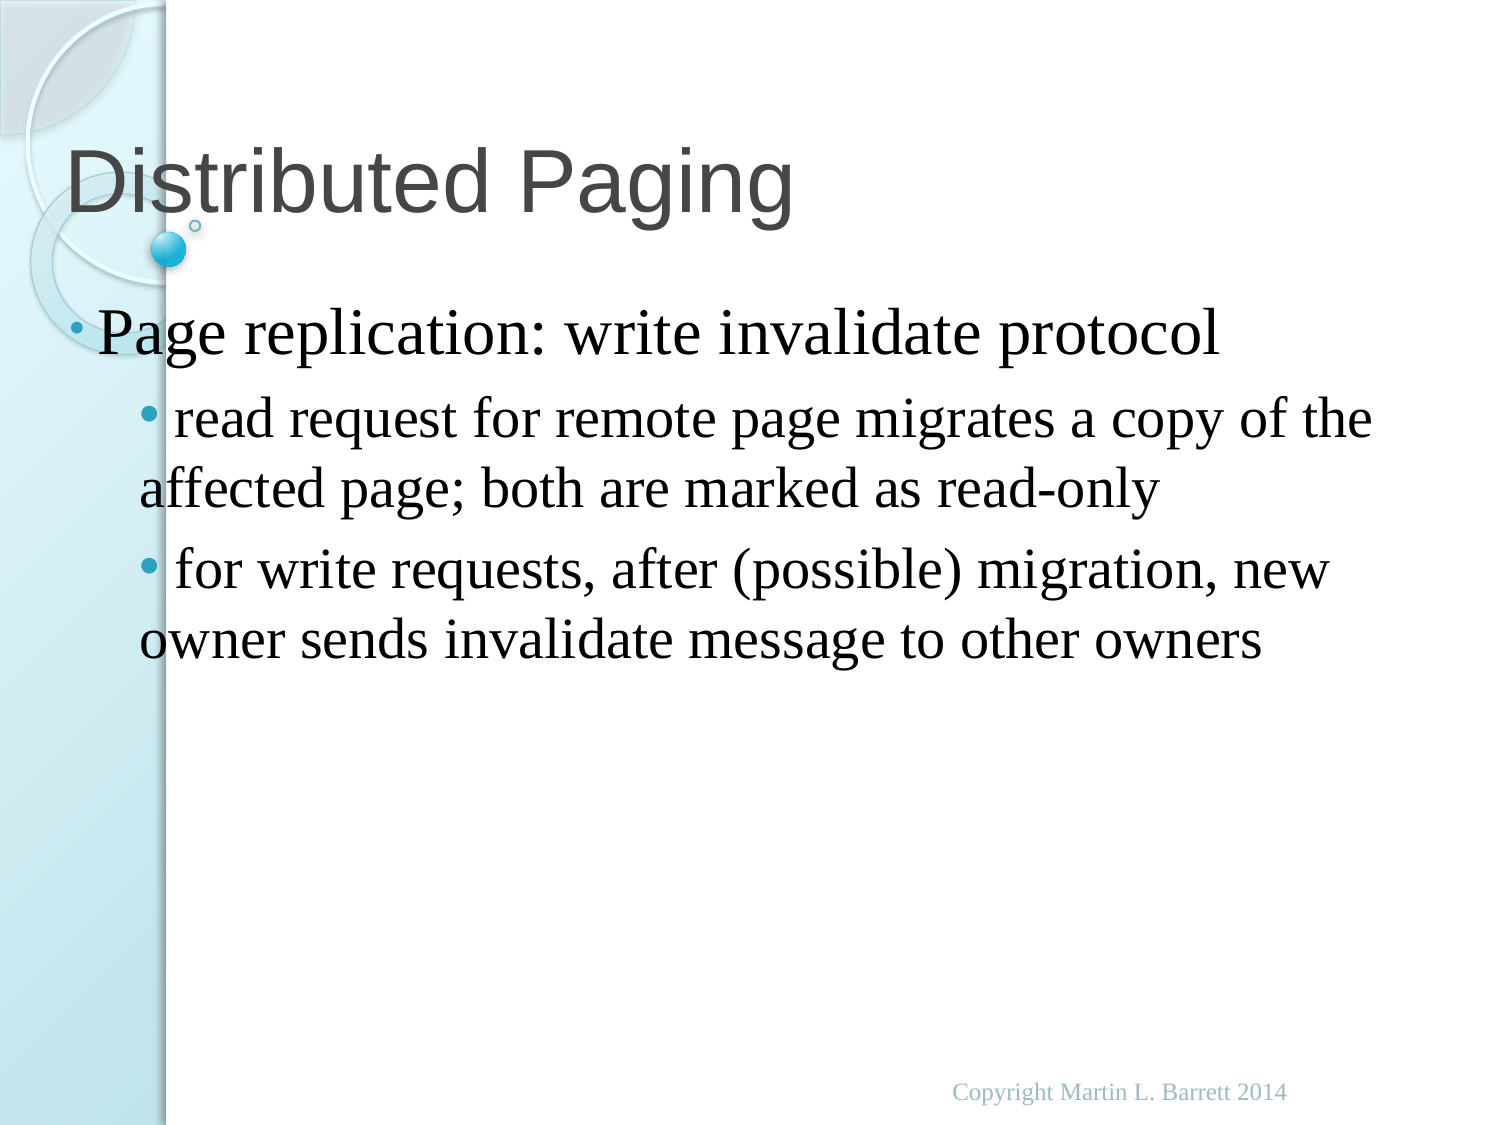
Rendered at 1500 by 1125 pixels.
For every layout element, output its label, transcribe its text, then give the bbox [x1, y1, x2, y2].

title Distributed Paging [50, 75, 1400, 238]
footer Copyright Martin L. Barrett 2014 [937, 1034, 1413, 1113]
subtitle Page replication: write invalidate protocol read request for remote page migrates a copy of the affected page; both are marked as read-only for write requests, after (possible) migration, new owner sends invalidate message to other owners [50, 287, 1400, 1063]
